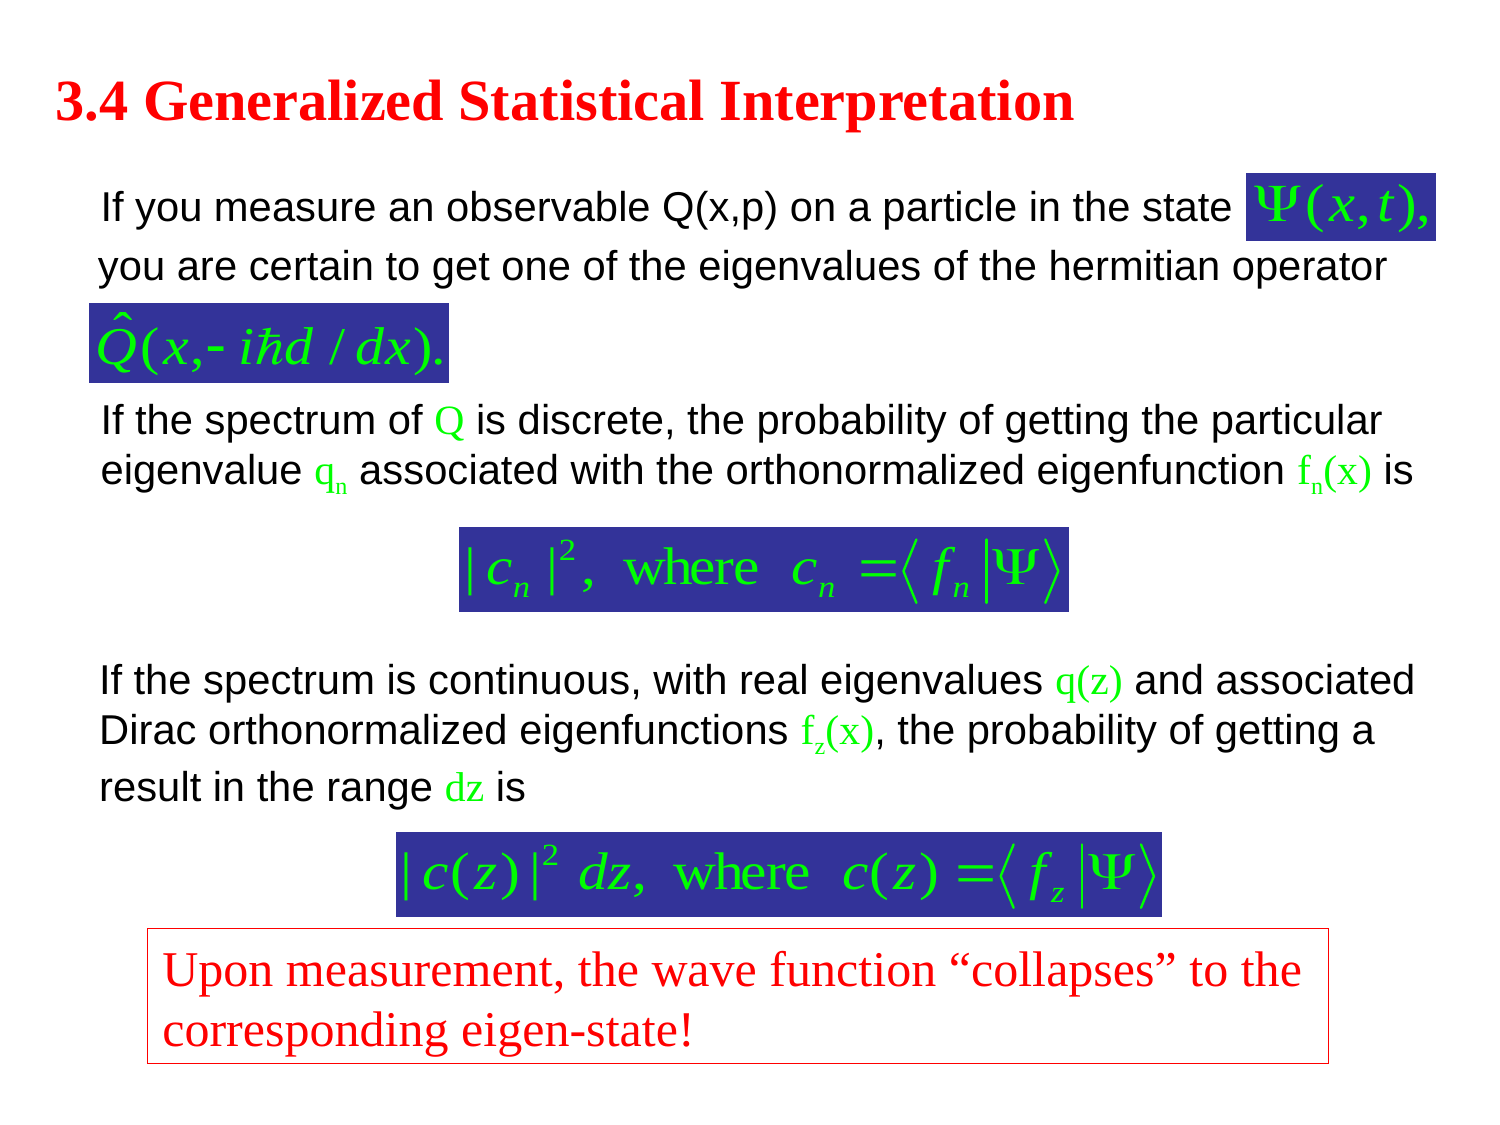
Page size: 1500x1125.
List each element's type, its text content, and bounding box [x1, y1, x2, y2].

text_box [1245, 172, 1437, 241]
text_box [88, 302, 450, 384]
text_box 3.4 Generalized Statistical Interpretation [41, 54, 1289, 140]
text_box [458, 526, 1070, 613]
text_box If you measure an observable Q(x,p) on a particle in the state [85, 172, 1244, 231]
text_box If the spectrum of Q is discrete, the probability of getting the particular eigenvalue qn associated with the orthonormalized eigenfunction fn(x) is [85, 385, 1459, 507]
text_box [395, 831, 1162, 918]
text_box If the spectrum is continuous, with real eigenvalues q(z) and associated Dirac orthonormalized eigenfunctions fz(x), the probability of getting a result in the range dz is [84, 645, 1447, 817]
text_box Upon measurement, the wave function “collapses” to the corresponding eigen-state! [147, 928, 1329, 1064]
text_box you are certain to get one of the eigenvalues of the hermitian operator [83, 231, 1403, 297]
